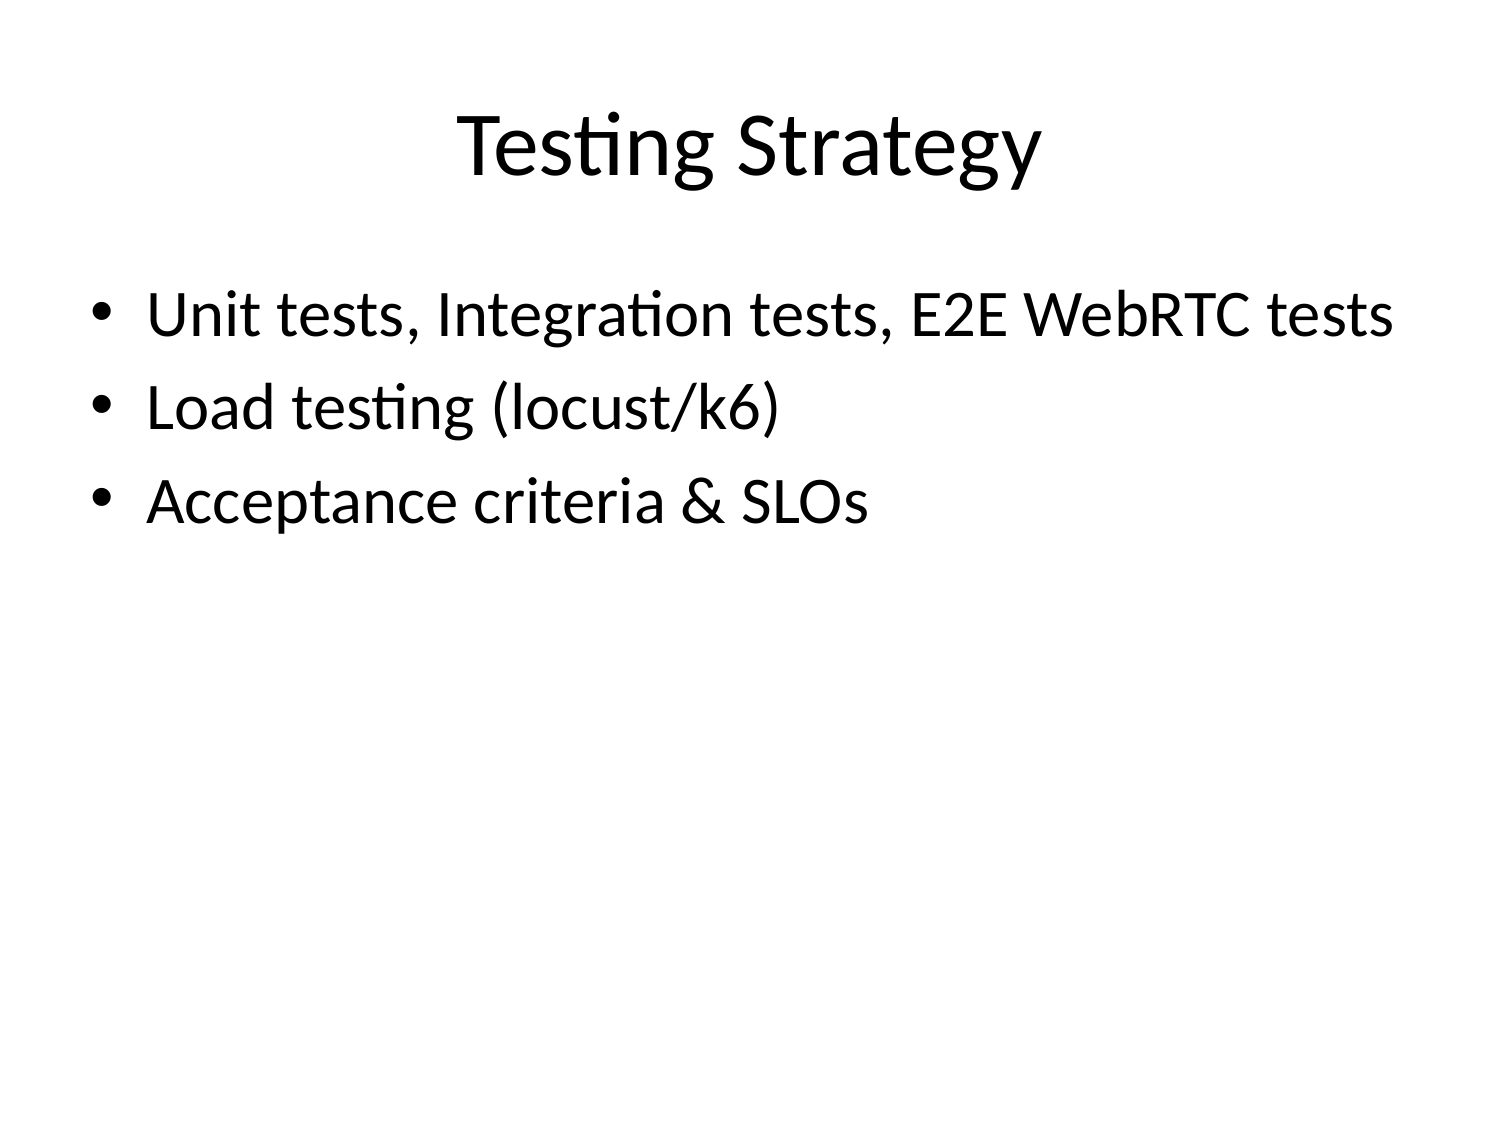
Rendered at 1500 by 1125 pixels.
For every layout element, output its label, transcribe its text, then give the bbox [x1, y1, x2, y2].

list Unit tests, Integration tests, E2E WebRTC tests Load testing (locust/k6) Acceptance criteria & SLOs [75, 262, 1425, 1005]
title Testing Strategy [75, 45, 1425, 233]
